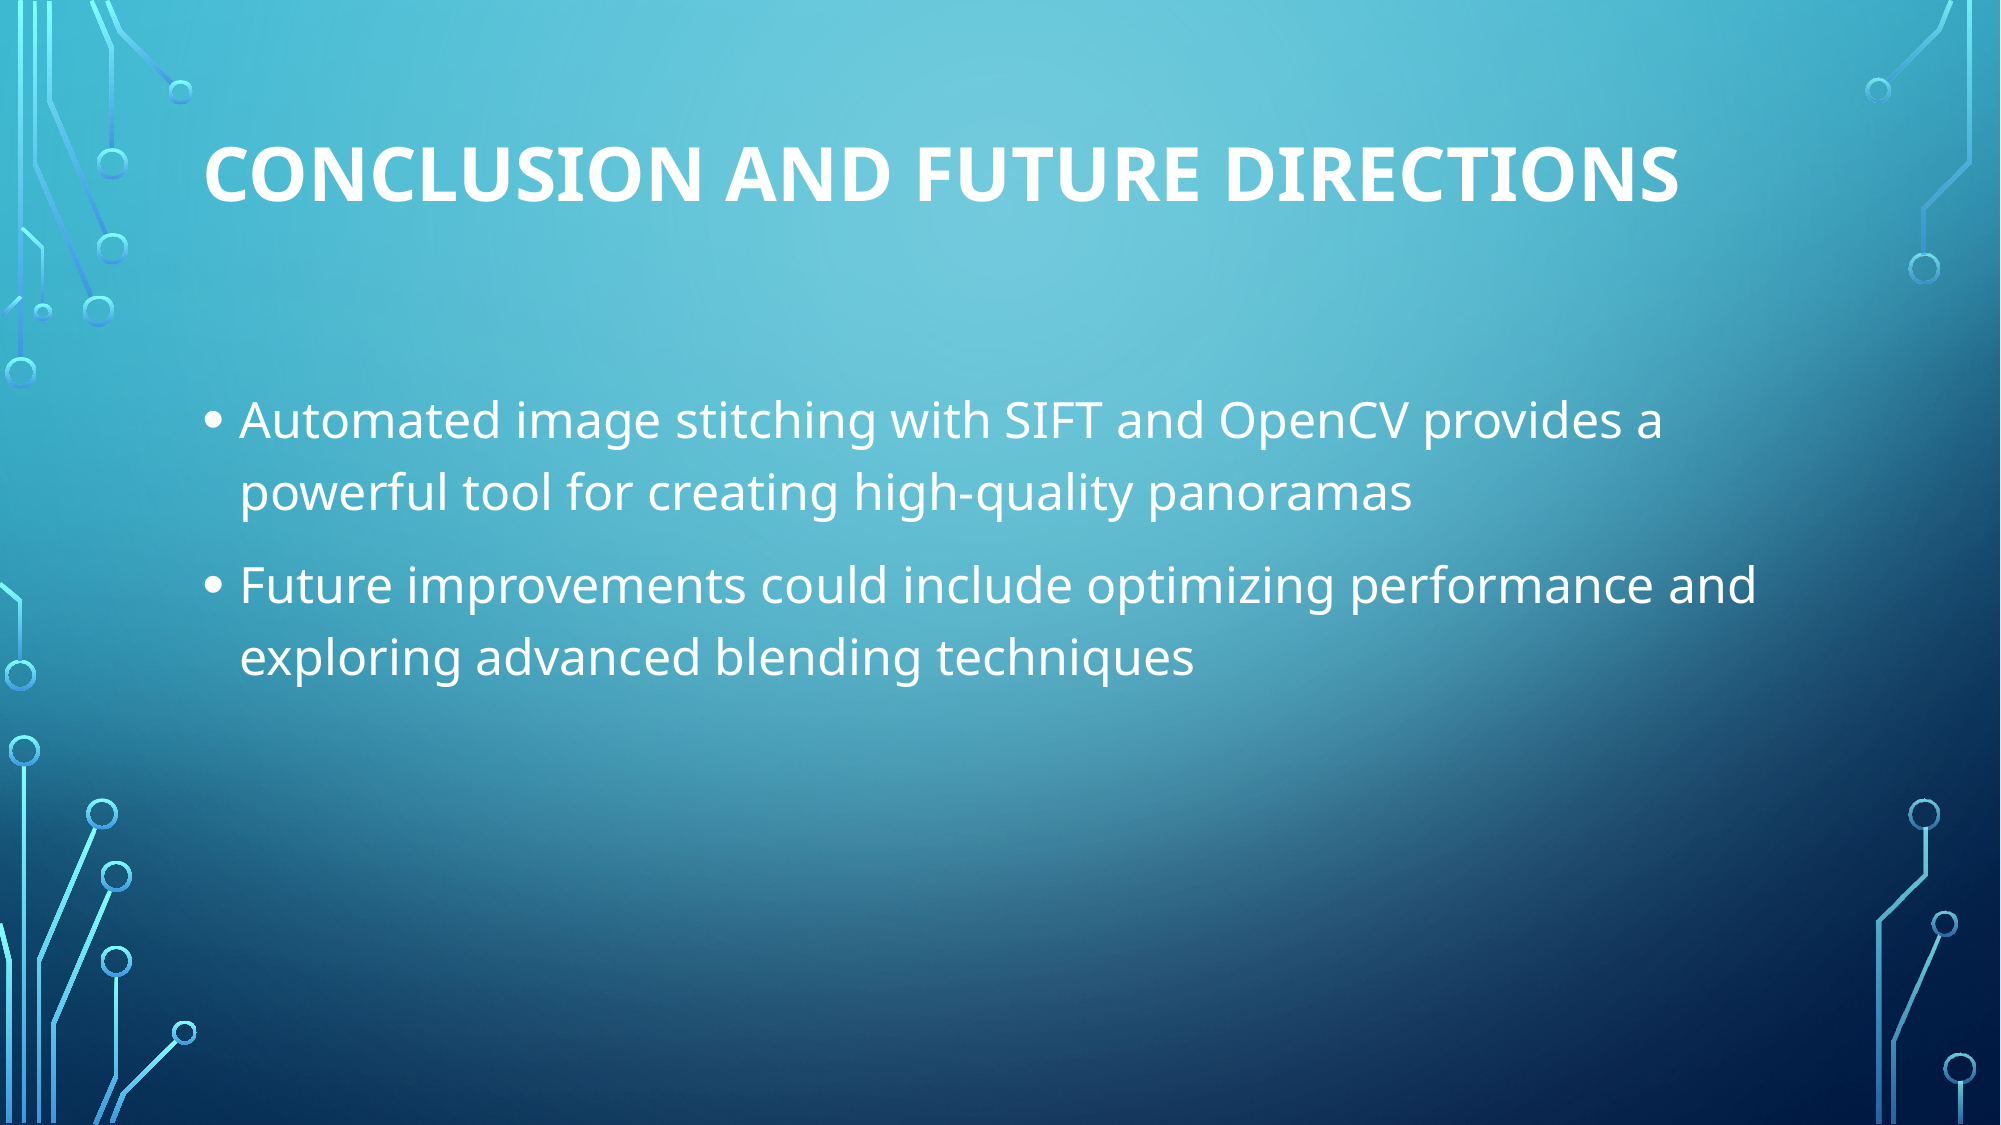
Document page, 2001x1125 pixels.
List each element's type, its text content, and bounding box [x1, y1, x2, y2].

list Automated image stitching with SIFT and OpenCV provides a powerful tool for creating high-quality panoramas Future improvements could include optimizing performance and exploring advanced blending techniques [187, 369, 1813, 950]
title Conclusion and Future Directions [187, 101, 1813, 344]
